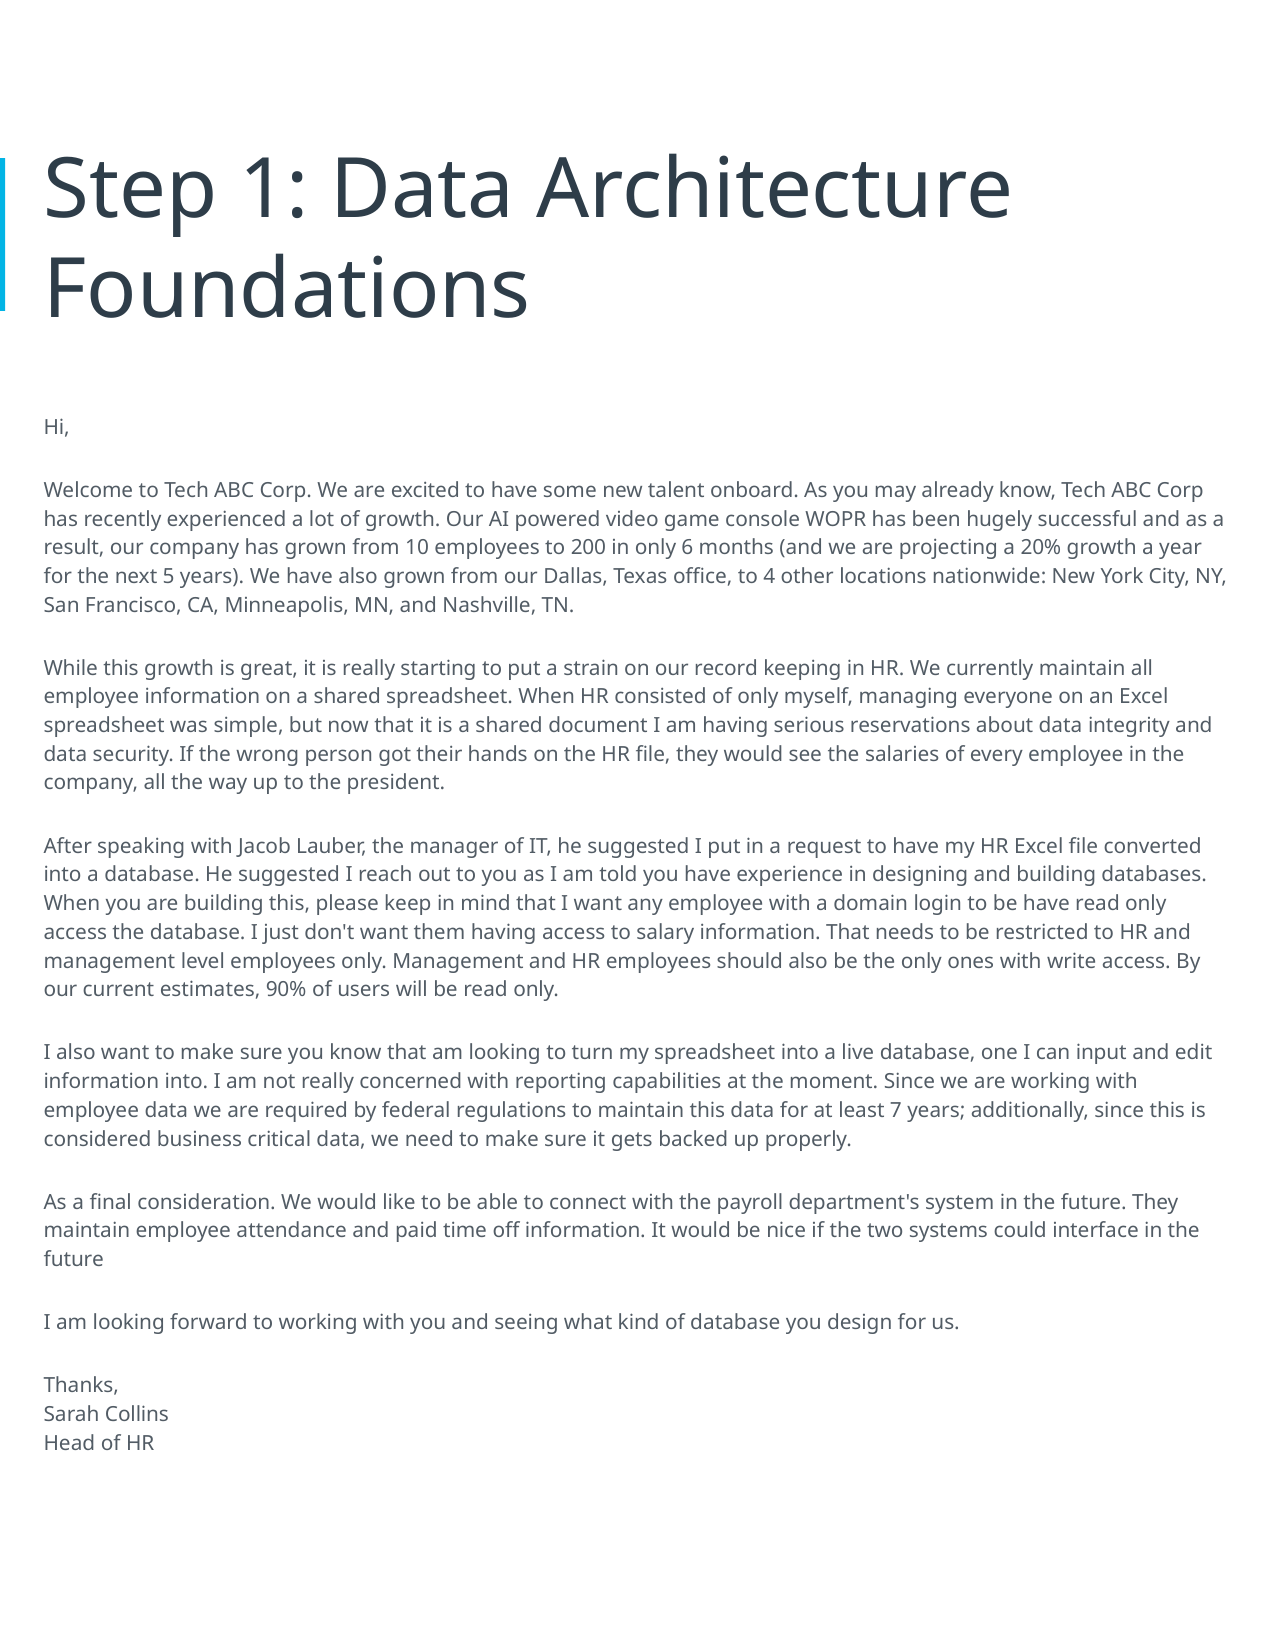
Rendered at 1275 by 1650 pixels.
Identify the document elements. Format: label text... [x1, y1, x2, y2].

title Step 1: Data Architecture Foundations [43, 142, 1232, 327]
list Hi, Welcome to Tech ABC Corp. We are excited to have some new talent onboard. As you may already know, Tech ABC Corp has recently experienced a lot of growth. Our AI powered video game console WOPR has been hugely successful and as a result, our company has grown from 10 employees to 200 in only 6 months (and we are projecting a 20% growth a year for the next 5 years). We have also grown from our Dallas, Texas office, to 4 other locations nationwide: New York City, NY, San Francisco, CA, Minneapolis, MN, and Nashville, TN. While this growth is great, it is really starting to put a strain on our record keeping in HR. We currently maintain all employee information on a shared spreadsheet. When HR consisted of only myself, managing everyone on an Excel spreadsheet was simple, but now that it is a shared document I am having serious reservations about data integrity and data security. If the wrong person got their hands on the HR file, they would see the salaries of every employee in the company, all the way up to the president. After speaking with Jacob Lauber, the manager of IT, he suggested I put in a request to have my HR Excel file converted into a database. He suggested I reach out to you as I am told you have experience in designing and building databases. When you are building this, please keep in mind that I want any employee with a domain login to be have read only access the database. I just don't want them having access to salary information. That needs to be restricted to HR and management level employees only. Management and HR employees should also be the only ones with write access. By our current estimates, 90% of users will be read only. I also want to make sure you know that am looking to turn my spreadsheet into a live database, one I can input and edit information into. I am not really concerned with reporting capabilities at the moment. Since we are working with employee data we are required by federal regulations to maintain this data for at least 7 years; additionally, since this is considered business critical data, we need to make sure it gets backed up properly. As a final consideration. We would like to be able to connect with the payroll department's system in the future. They maintain employee attendance and paid time off information. It would be nice if the two systems could interface in the future I am looking forward to working with you and seeing what kind of database you design for us. Thanks, Sarah Collins Head of HR [43, 369, 1232, 1606]
